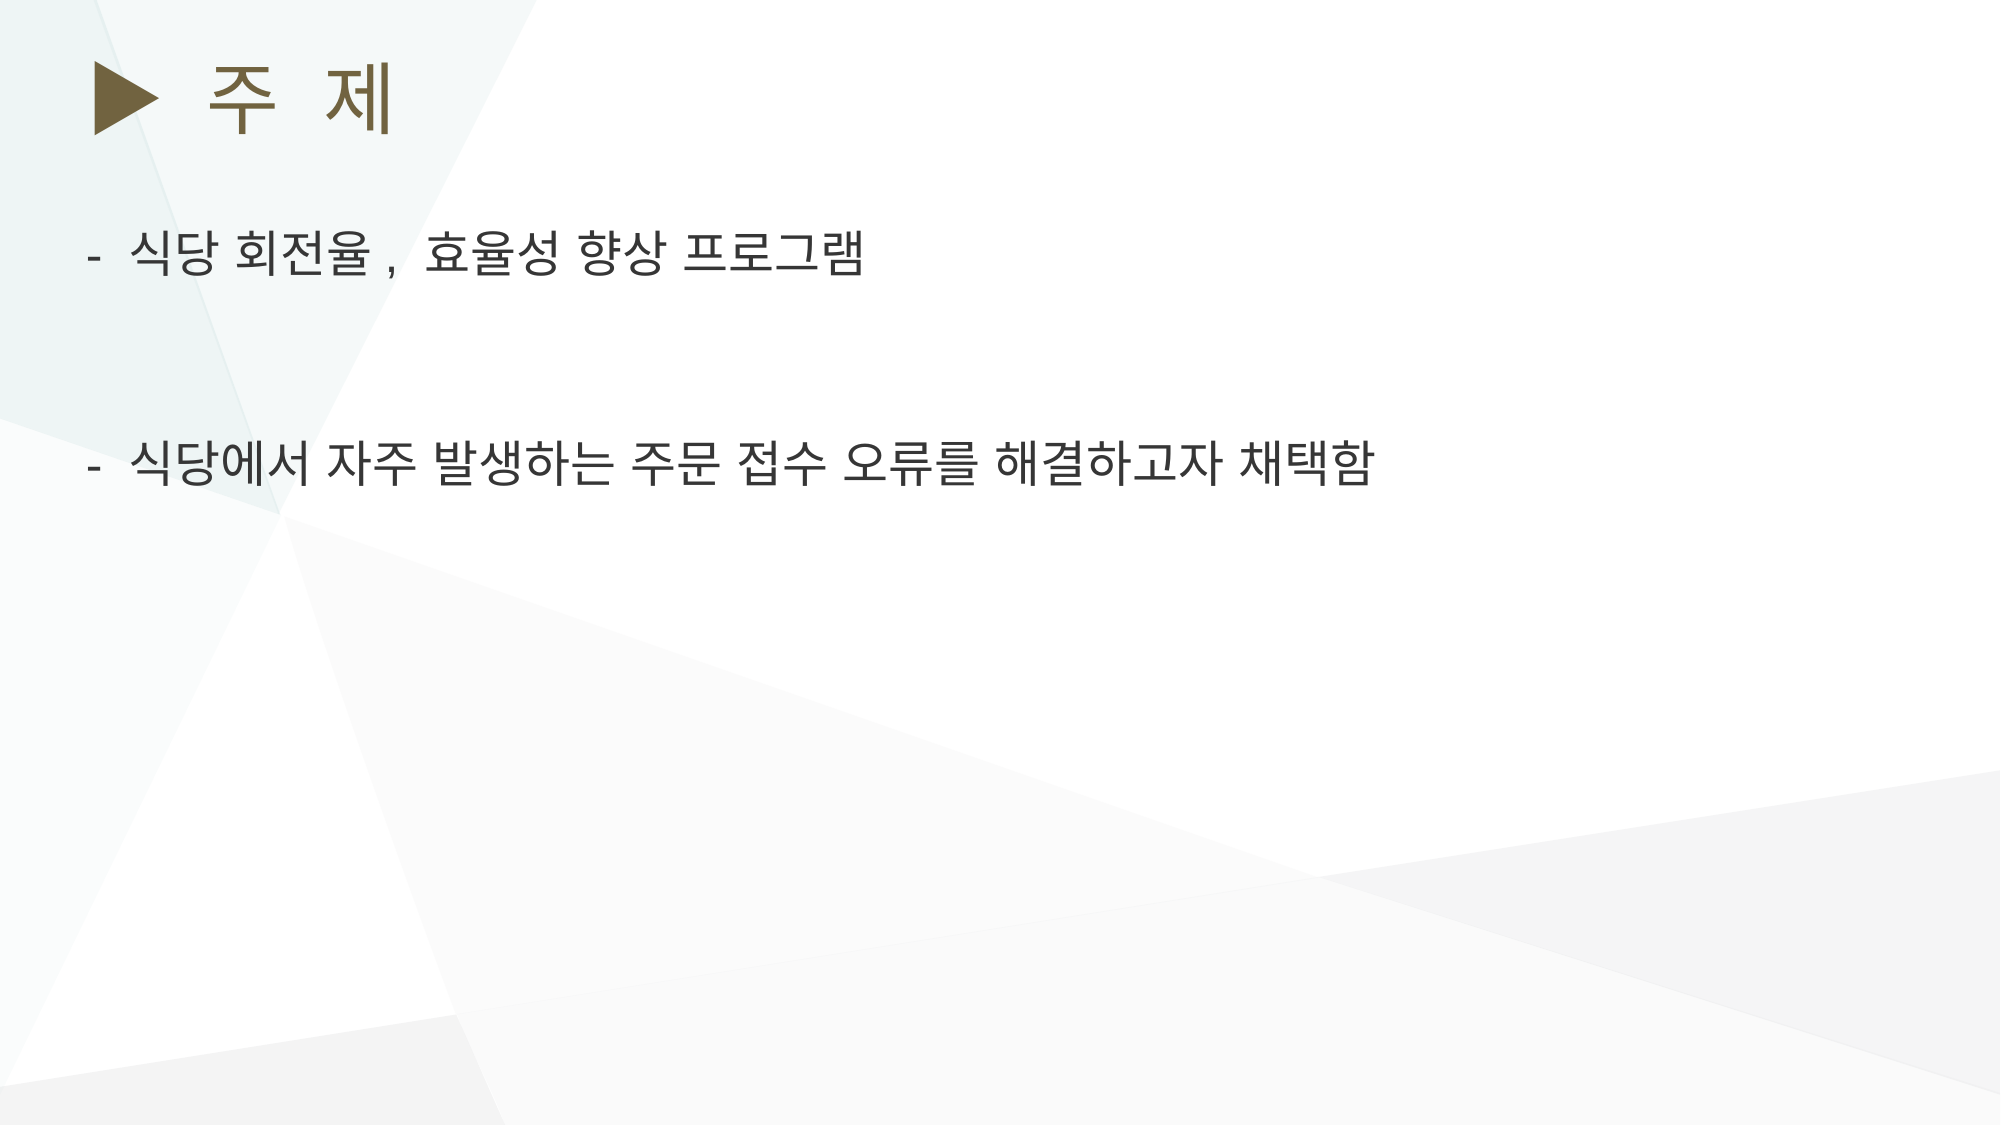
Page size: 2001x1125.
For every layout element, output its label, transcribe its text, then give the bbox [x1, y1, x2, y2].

list - 식당 회전율, 효율성 향상 프로그램 - 식당에서 자주 발생하는 주문 접수 오류를 해결하고자 채택함 [70, 214, 1925, 1029]
title ▶ 주 제 [70, 20, 1925, 173]
